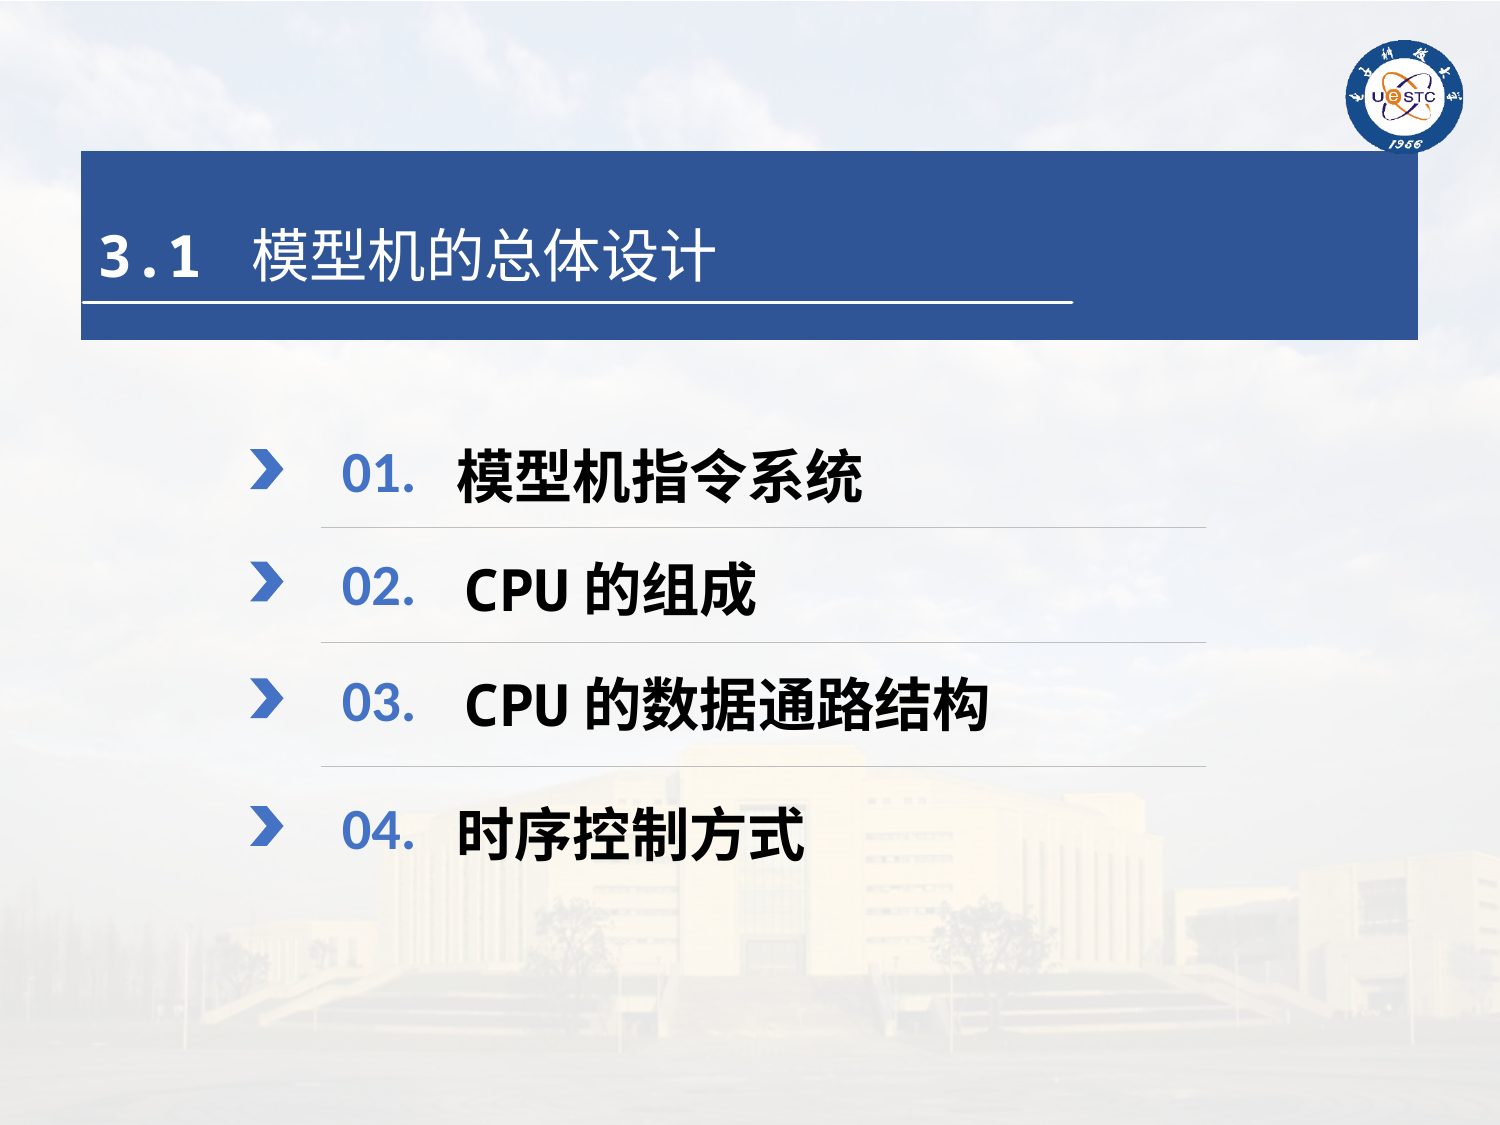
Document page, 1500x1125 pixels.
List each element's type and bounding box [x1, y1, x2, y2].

text_box [82, 211, 1073, 303]
picture [0, 0, 1500, 1125]
